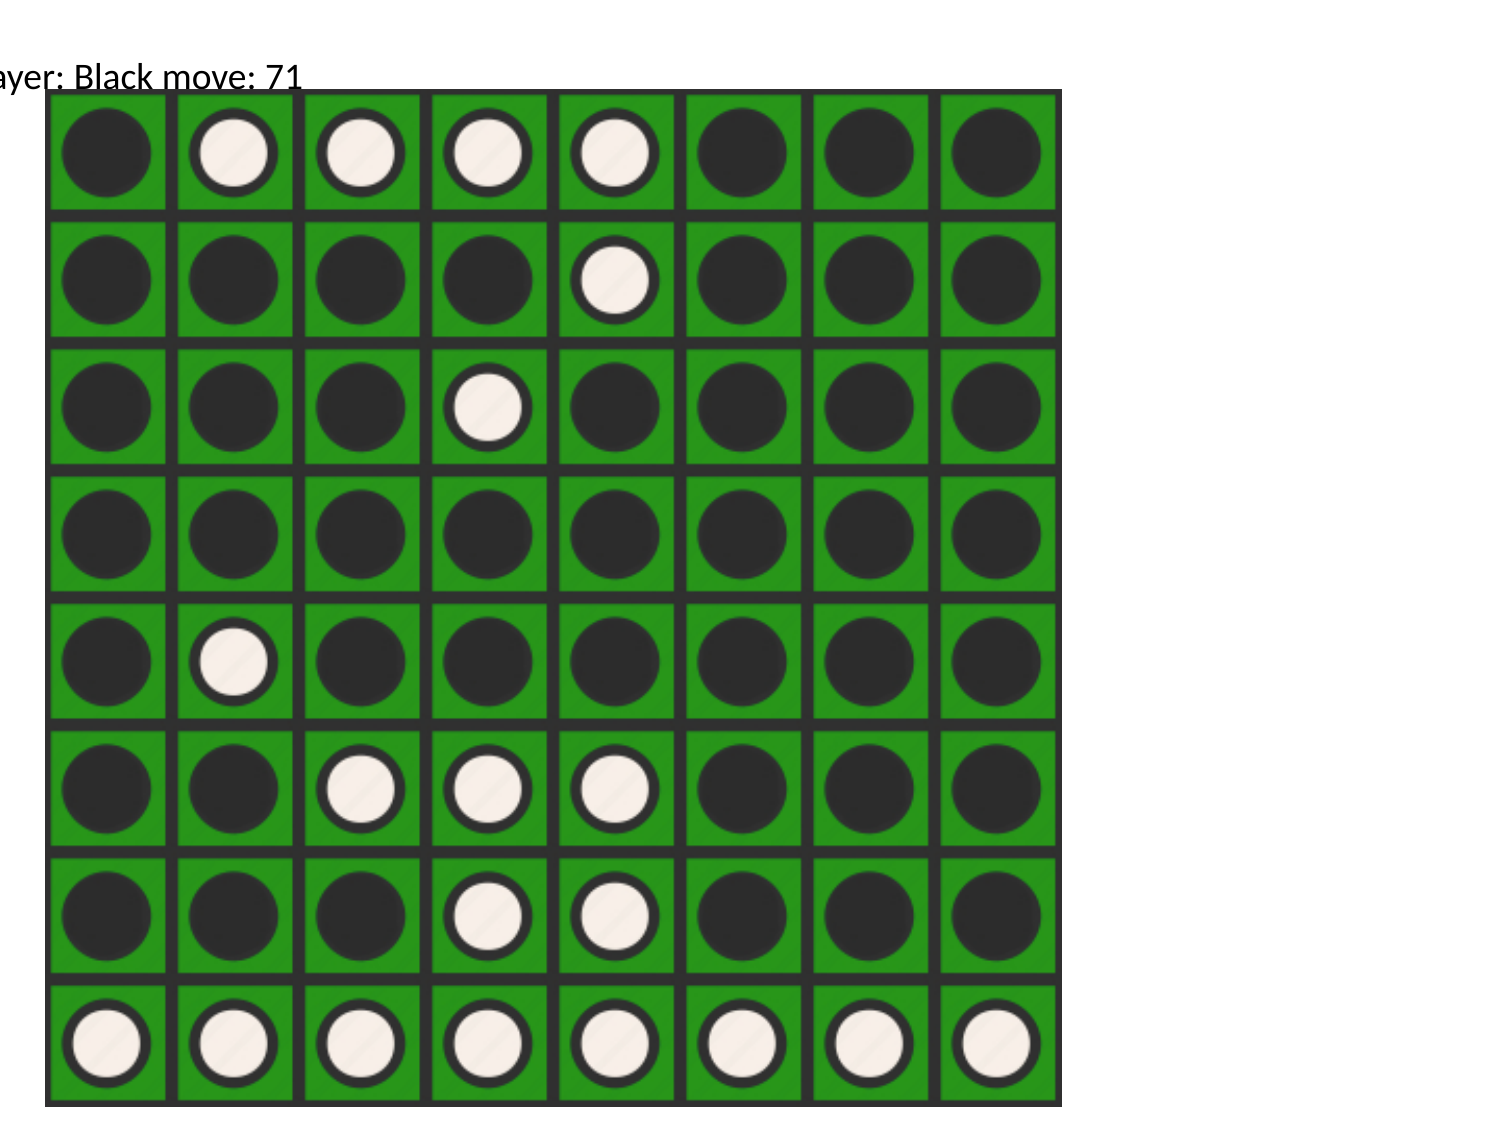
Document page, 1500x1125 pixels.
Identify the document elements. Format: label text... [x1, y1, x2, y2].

picture [44, 89, 1062, 1107]
text_box turn: 61 player: Black move: 71 [0, 44, 319, 105]
